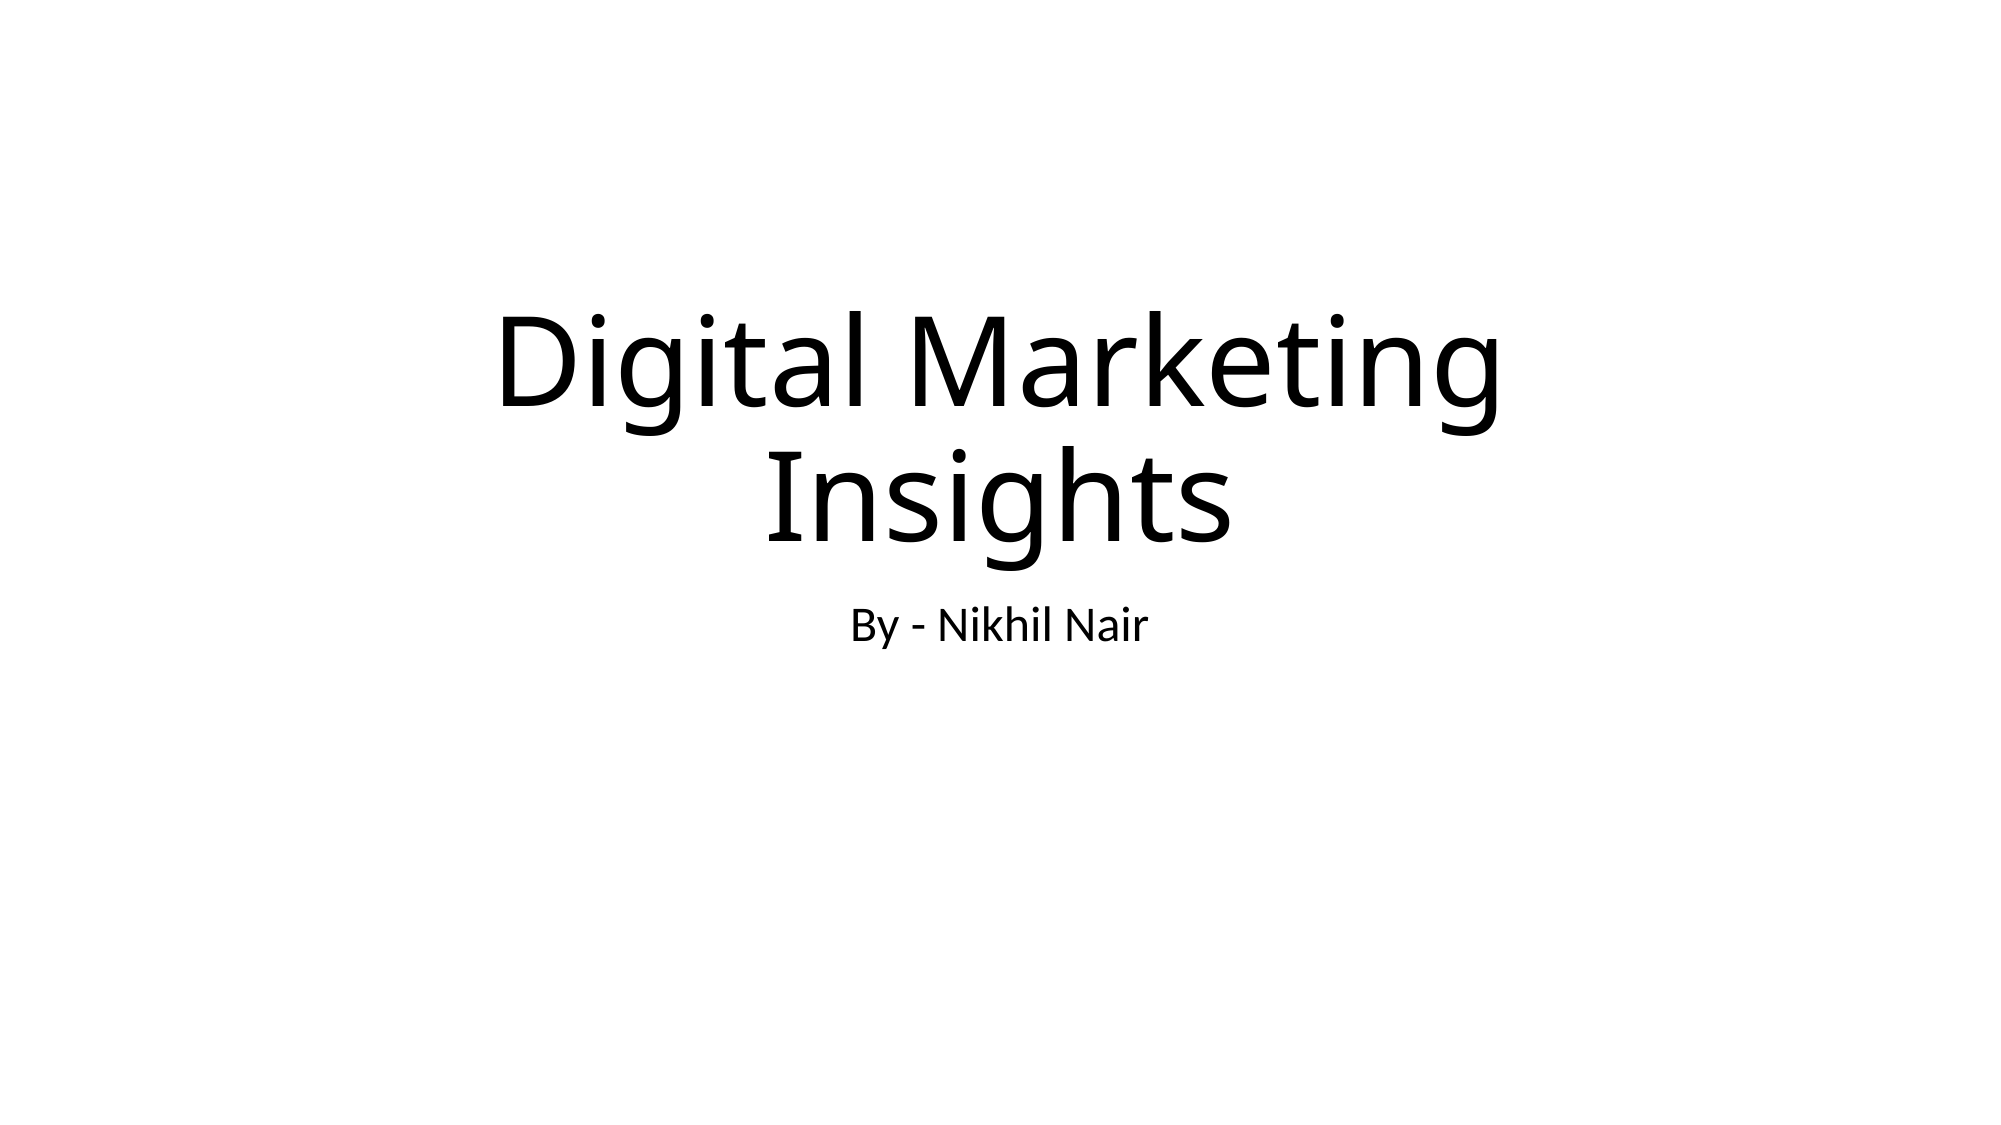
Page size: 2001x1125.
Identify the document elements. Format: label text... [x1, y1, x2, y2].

subtitle By - Nikhil Nair [249, 590, 1750, 863]
title Digital Marketing Insights [249, 184, 1750, 576]
